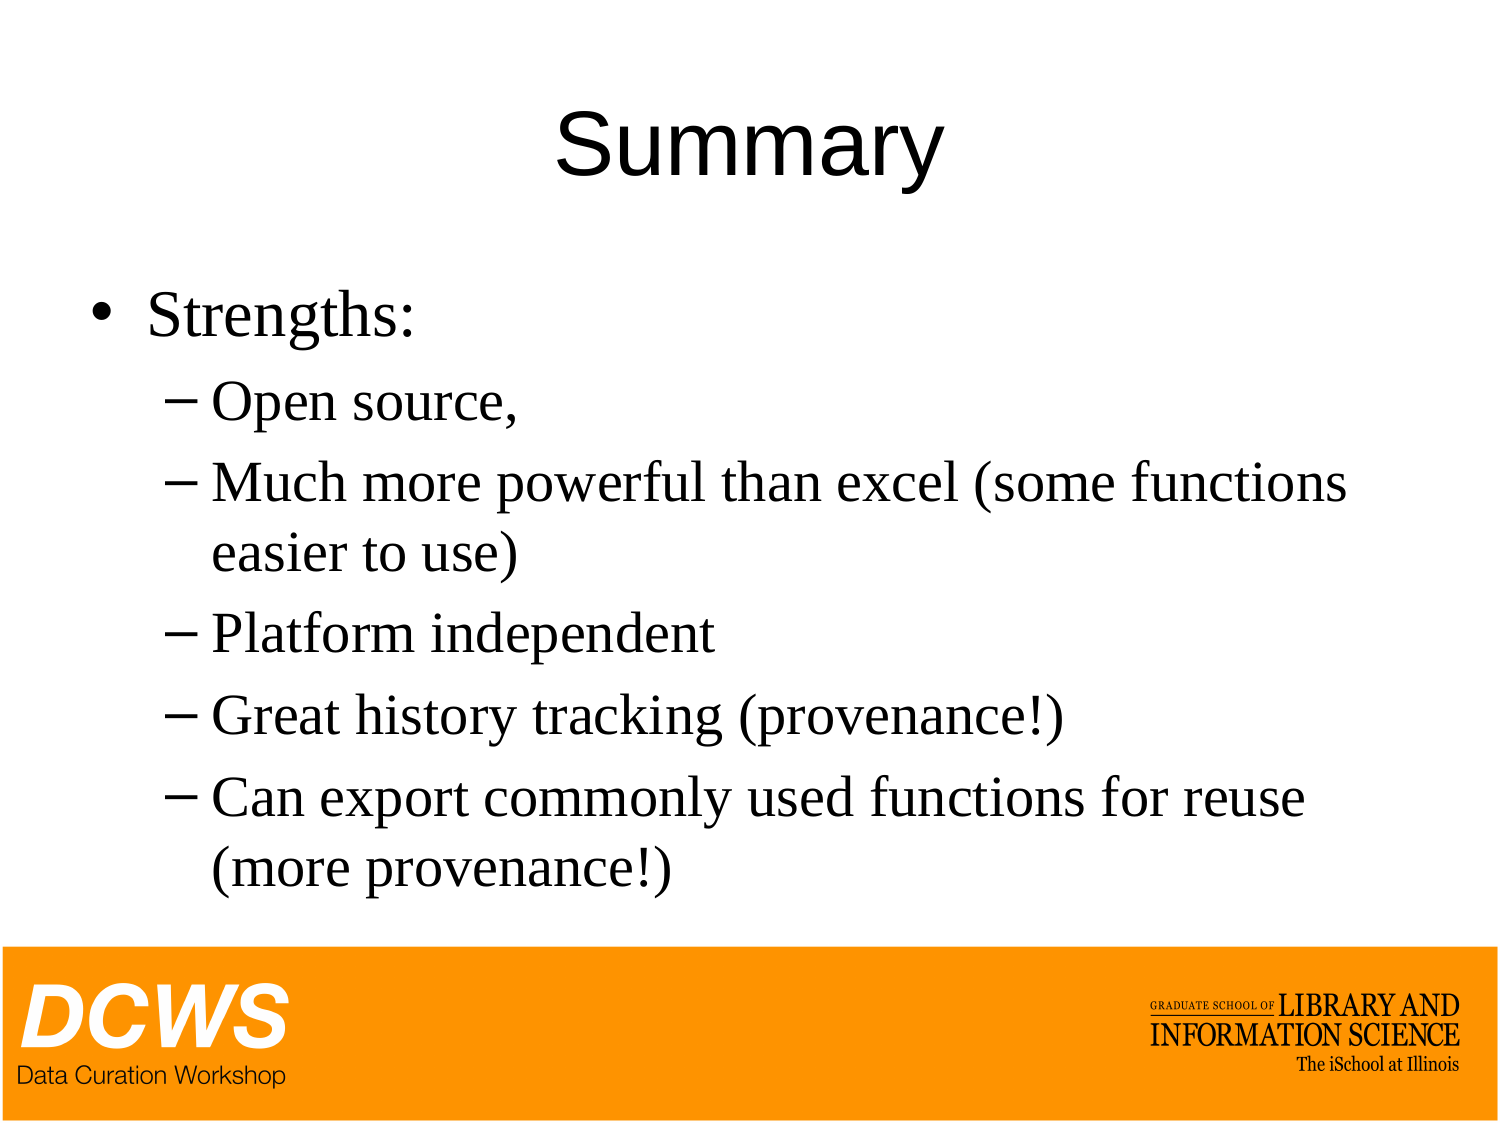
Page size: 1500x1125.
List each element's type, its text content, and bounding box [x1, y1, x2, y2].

title Summary [75, 45, 1425, 233]
list Strengths: Open source, Much more powerful than excel (some functions easier to use) Platform independent Great history tracking (provenance!) Can export commonly used functions for reuse (more provenance!) [75, 262, 1425, 1005]
picture [0, 944, 1500, 1123]
